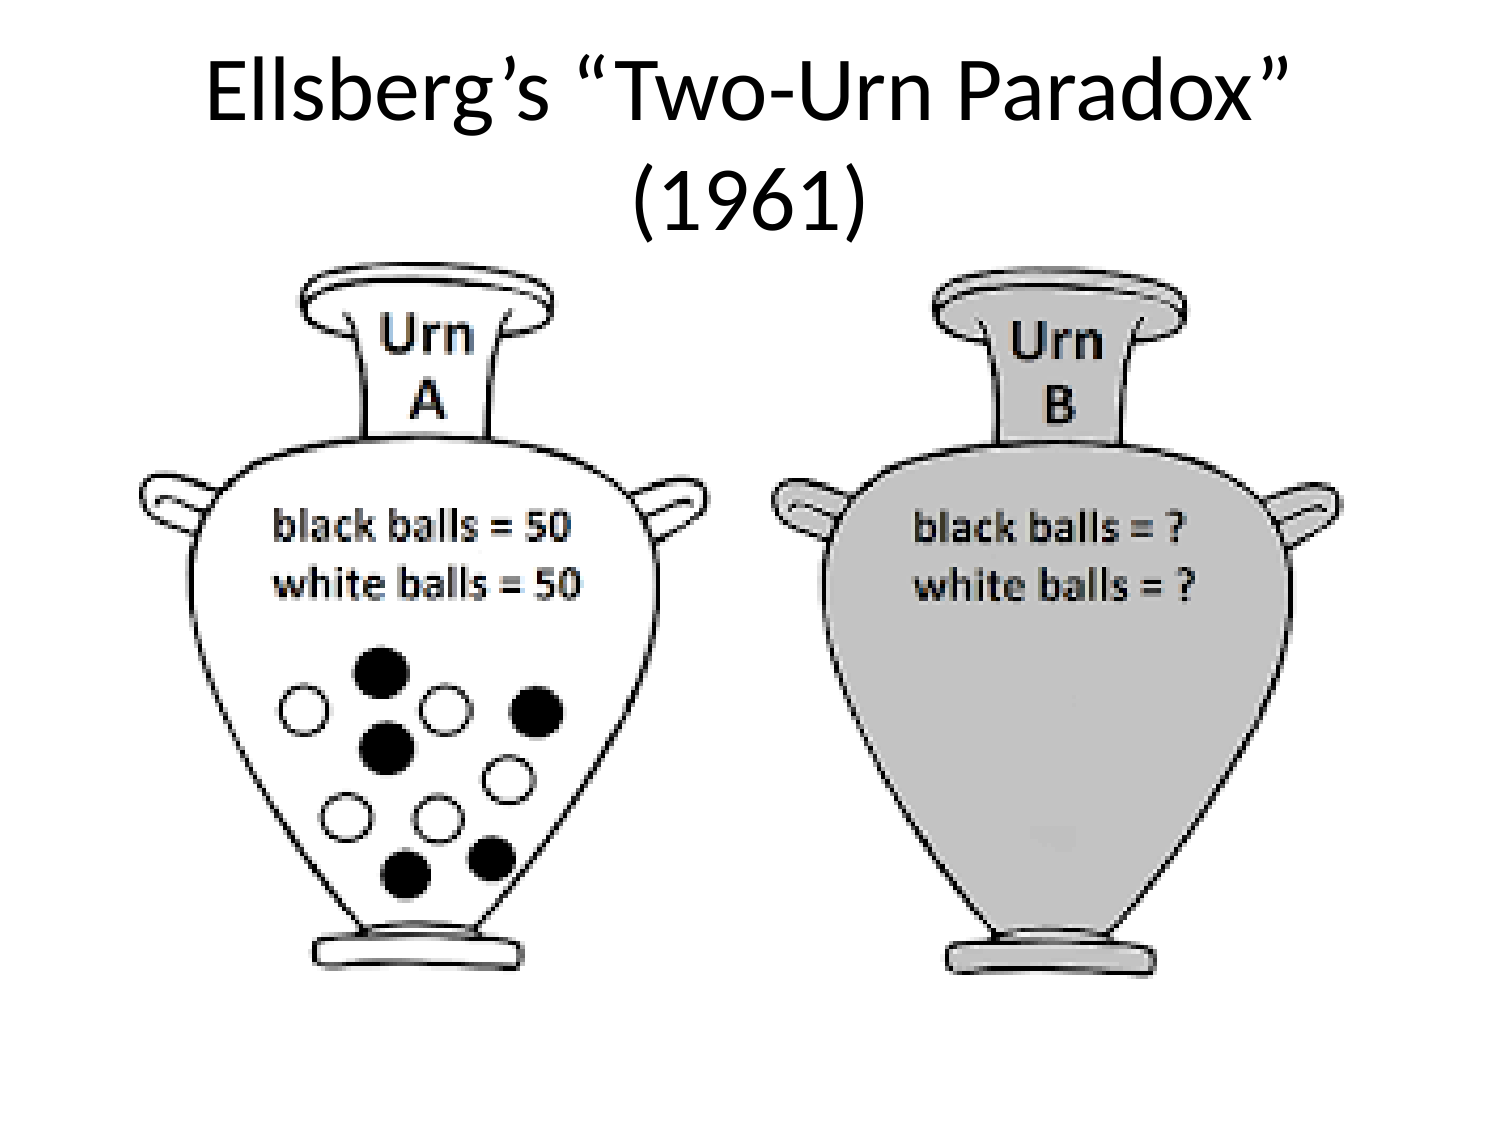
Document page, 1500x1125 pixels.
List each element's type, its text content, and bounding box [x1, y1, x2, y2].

picture [139, 262, 1361, 1005]
title Ellsberg’s “Two-Urn Paradox” (1961) [75, 45, 1425, 233]
